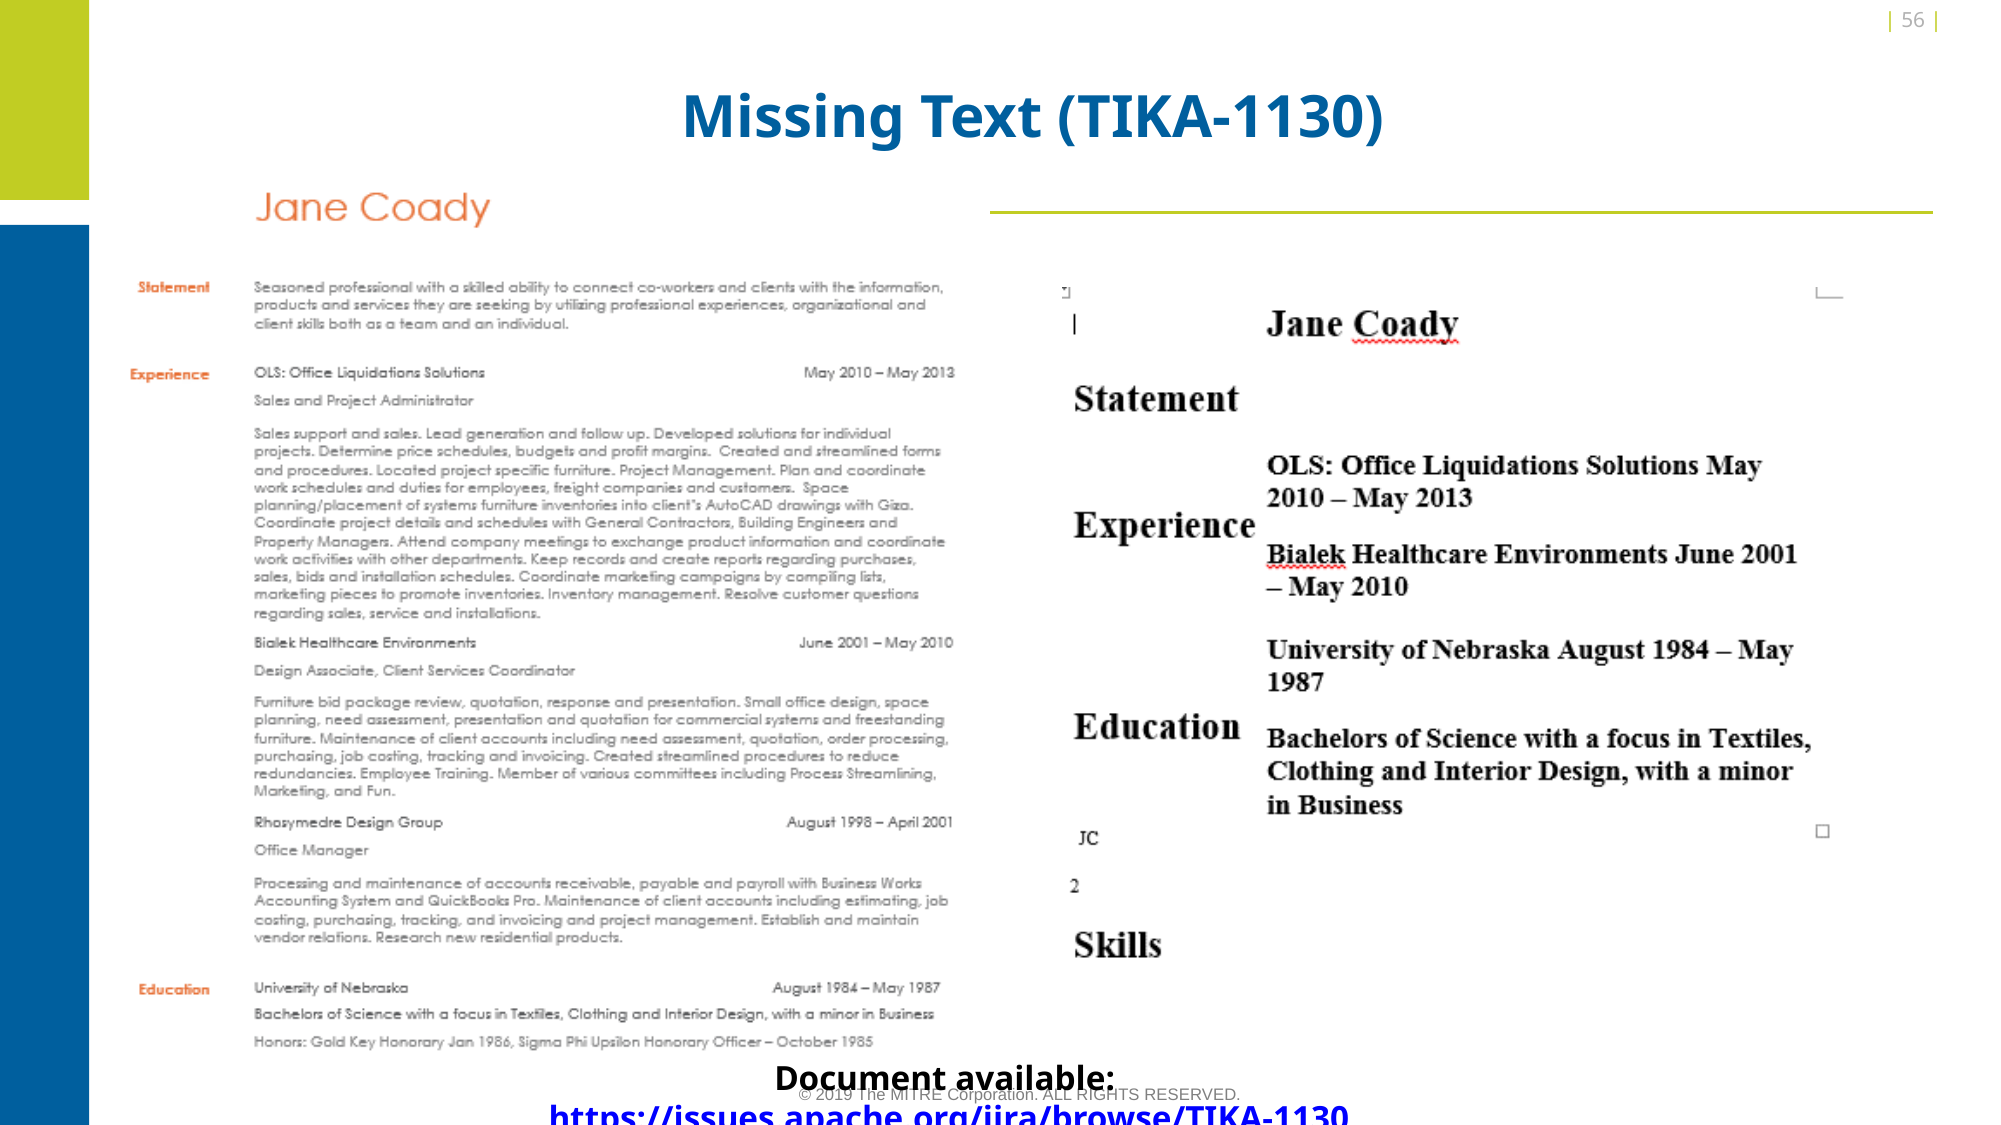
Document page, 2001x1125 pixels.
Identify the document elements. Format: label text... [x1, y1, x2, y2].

title Missing Text (TIKA-1130) [133, 45, 1934, 188]
text_box Document available: https://issues.apache.org/jira/browse/TIKA-1130 [374, 1049, 1524, 1125]
picture [112, 174, 990, 1076]
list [1062, 287, 1876, 1051]
slide_number | 56 | [1848, 12, 1957, 43]
